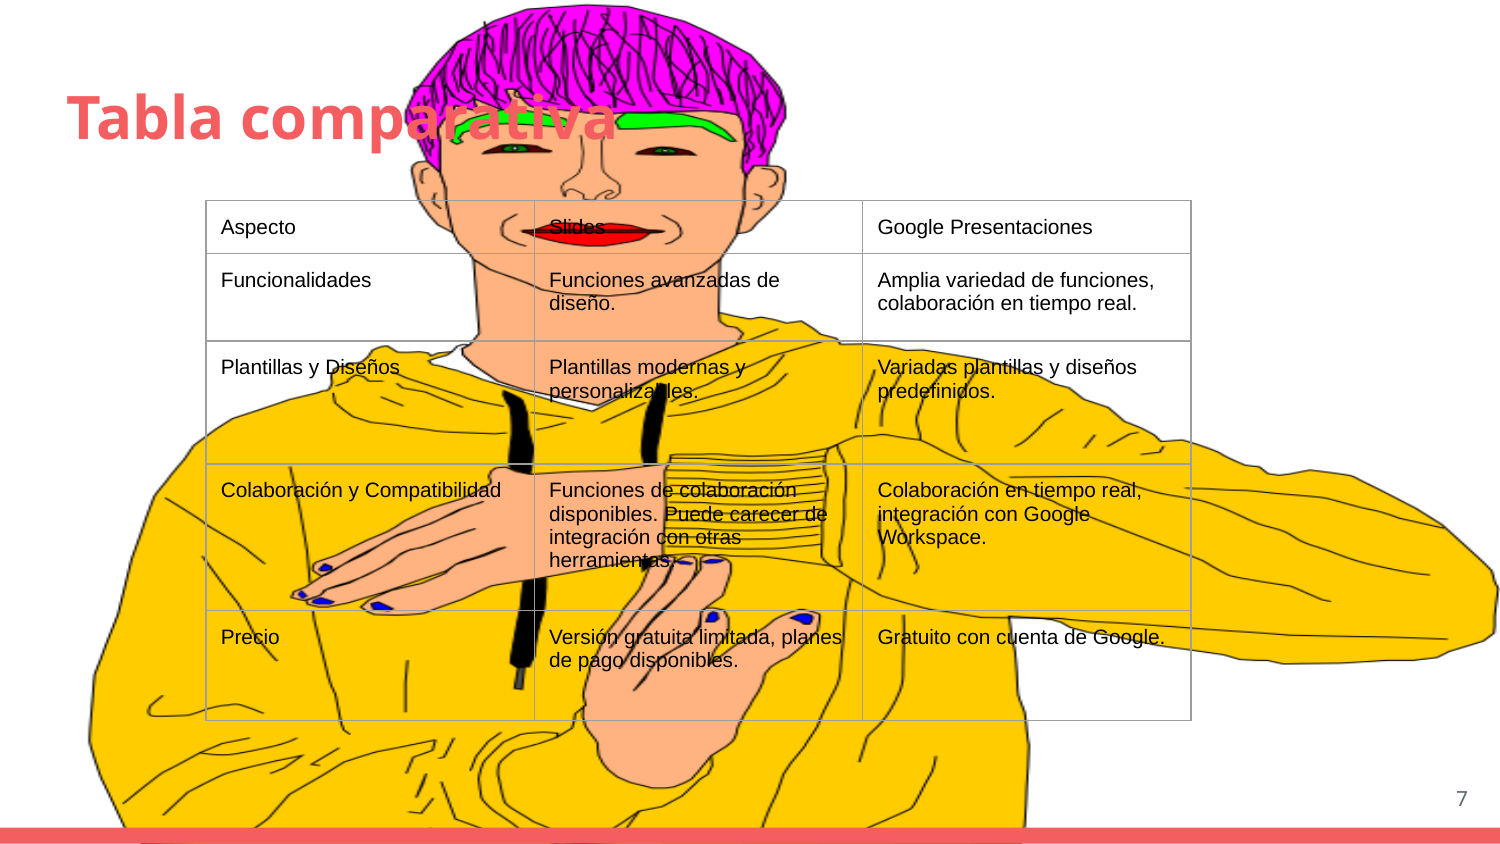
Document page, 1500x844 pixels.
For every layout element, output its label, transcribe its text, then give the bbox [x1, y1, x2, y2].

table_cell Funciones de colaboración disponibles. Puede carecer de integración con otras herramientas. [535, 465, 862, 610]
table_header Slides [535, 201, 862, 253]
table_cell Precio [207, 611, 534, 720]
table_cell Variadas plantillas y diseños predefinidos. [863, 342, 1190, 463]
table_cell Funcionalidades [207, 254, 534, 340]
table_cell Versión gratuita limitada, planes de pago disponibles. [535, 611, 862, 720]
slide_number ‹#› [1392, 767, 1483, 833]
table_cell Funciones avanzadas de diseño. [535, 254, 862, 340]
table_cell Gratuito con cuenta de Google. [863, 611, 1190, 720]
table_cell Plantillas y Diseños [207, 342, 534, 463]
table_cell Colaboración en tiempo real, integración con Google Workspace. [863, 465, 1190, 610]
table_header Google Presentaciones [863, 201, 1190, 253]
title Tabla comparativa [51, 64, 1449, 167]
picture [0, 0, 1500, 827]
table_cell Plantillas modernas y personalizables. [535, 342, 862, 463]
table_cell Amplia variedad de funciones, colaboración en tiempo real. [863, 254, 1190, 340]
table_header Aspecto [207, 201, 534, 253]
table_cell Colaboración y Compatibilidad [207, 465, 534, 610]
